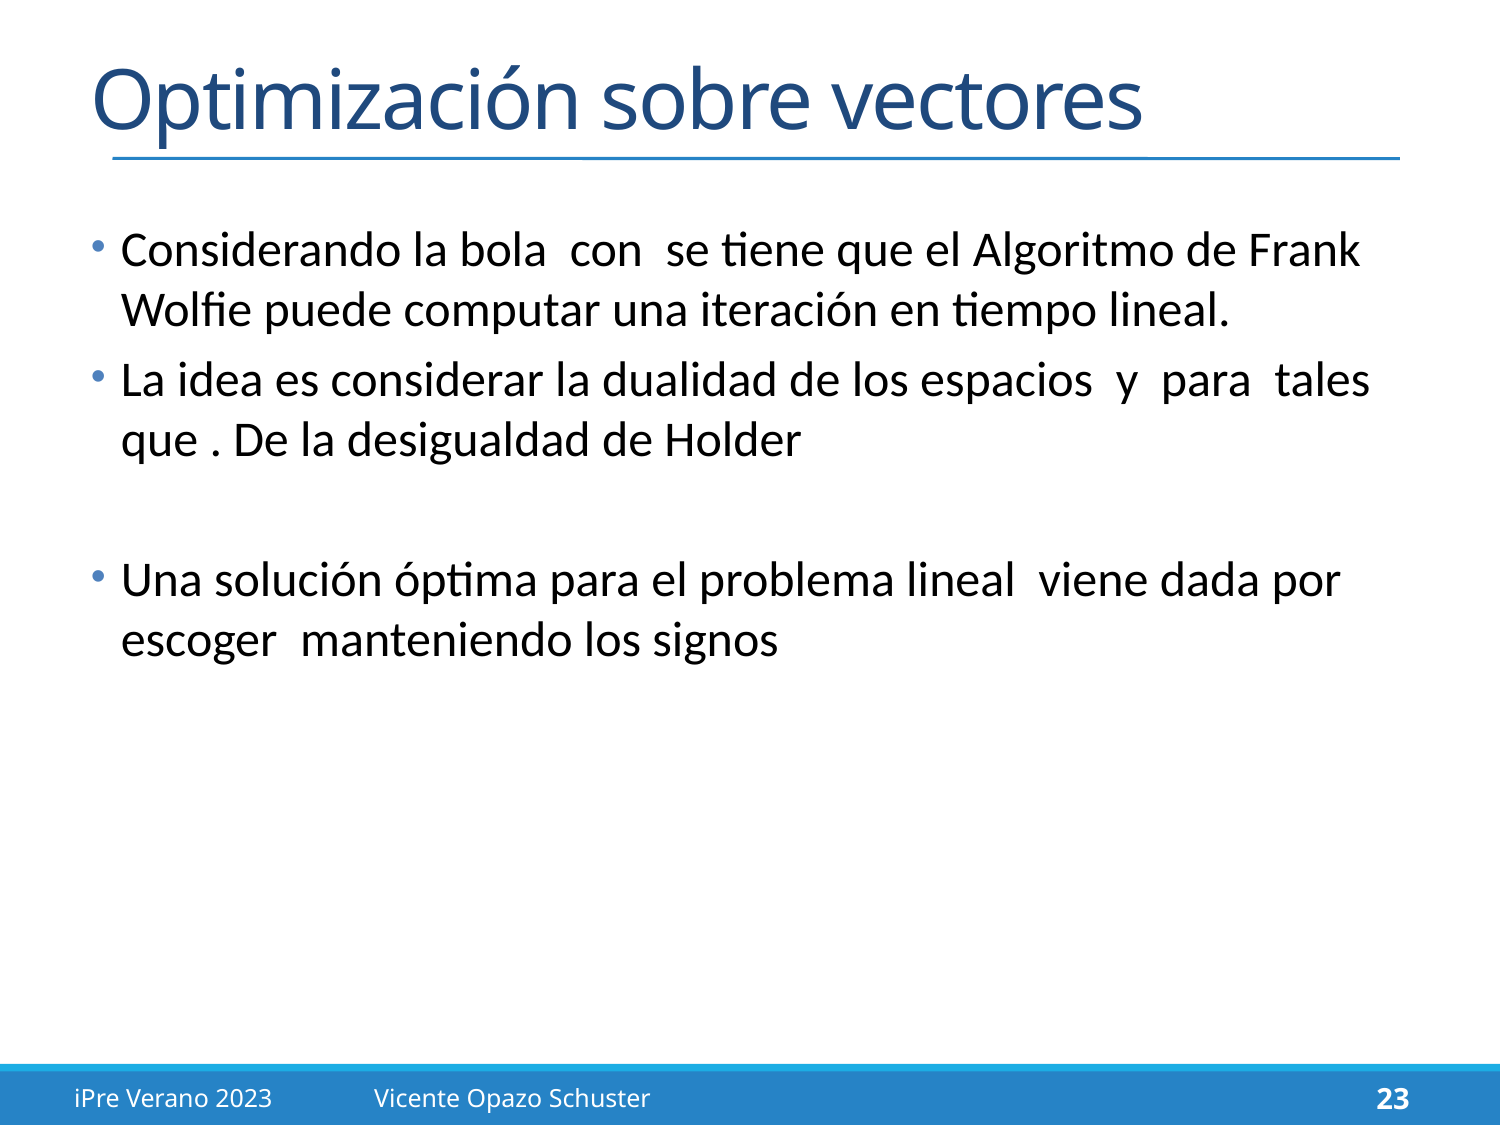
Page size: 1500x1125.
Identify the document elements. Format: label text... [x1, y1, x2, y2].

slide_number 23 [1250, 1073, 1425, 1125]
title Optimización sobre vectores [75, 15, 1425, 178]
